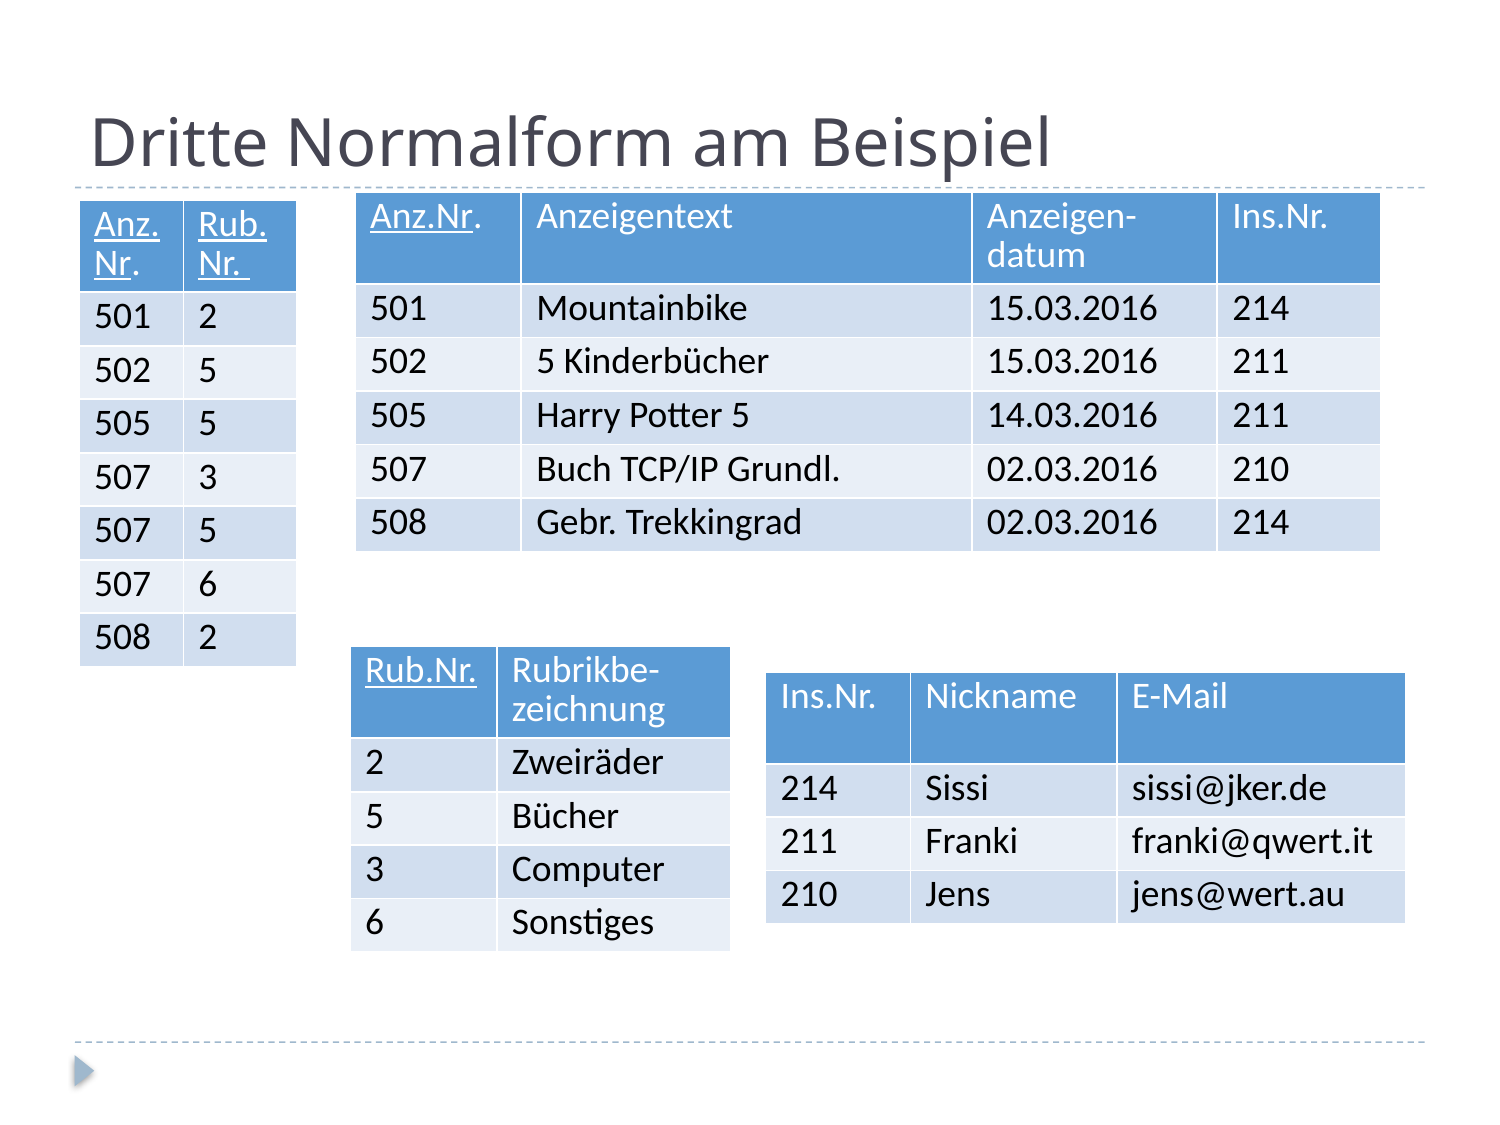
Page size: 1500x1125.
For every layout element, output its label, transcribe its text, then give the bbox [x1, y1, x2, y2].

table_header Anz.Nr. [356, 193, 520, 283]
table_cell 508 [80, 614, 183, 666]
table_cell 501 [80, 293, 183, 345]
table_cell Zweiräder [498, 739, 730, 791]
table_cell 3 [184, 454, 296, 505]
table_cell 508 [356, 499, 520, 551]
table_cell Buch TCP/IP Grundl. [522, 445, 971, 497]
table_cell 2 [184, 293, 296, 345]
table_cell Bücher [498, 793, 730, 844]
table_header E-Mail [1118, 673, 1405, 763]
table_header Anz.Nr. [80, 201, 183, 291]
table_cell 210 [766, 871, 910, 923]
table_cell 505 [80, 400, 183, 452]
table_cell franki@qwert.it [1118, 818, 1405, 870]
table_cell Gebr. Trekkingrad [522, 499, 971, 551]
table_cell 214 [1218, 499, 1380, 551]
table_cell 02.03.2016 [973, 445, 1216, 497]
table_header Nickname [911, 673, 1116, 763]
table_cell 5 [184, 347, 296, 398]
table_cell 2 [184, 614, 296, 666]
table_cell sissi@jker.de [1118, 765, 1405, 816]
table_cell 15.03.2016 [973, 338, 1216, 390]
table_cell 211 [1218, 392, 1380, 444]
table_cell 5 Kinderbücher [522, 338, 971, 390]
table_cell 6 [184, 561, 296, 612]
table_cell 502 [356, 338, 520, 390]
table_cell Franki [911, 818, 1116, 870]
table_cell 2 [351, 739, 496, 791]
table_cell Mountainbike [522, 285, 971, 337]
table_cell 502 [80, 347, 183, 398]
table_cell Harry Potter 5 [522, 392, 971, 444]
table_cell 501 [356, 285, 520, 337]
table_header Rub.Nr. [351, 647, 496, 737]
table_cell 02.03.2016 [973, 499, 1216, 551]
table_header Ins.Nr. [766, 673, 910, 763]
table_header Anzeigen-datum [973, 193, 1216, 283]
table_header Rub.Nr. [184, 201, 296, 291]
table_cell 505 [356, 392, 520, 444]
table_cell 5 [184, 507, 296, 559]
table_header Ins.Nr. [1218, 193, 1380, 283]
table_cell 211 [1218, 338, 1380, 390]
table_cell 214 [1218, 285, 1380, 337]
table_cell 6 [351, 899, 496, 951]
table_cell 14.03.2016 [973, 392, 1216, 444]
table_cell 211 [766, 818, 910, 870]
table_cell 5 [184, 400, 296, 452]
table_cell 507 [356, 445, 520, 497]
table_cell 5 [351, 793, 496, 844]
title Dritte Normalform am Beispiel [75, 24, 1425, 188]
table_cell 507 [80, 507, 183, 559]
table_cell jens@wert.au [1118, 871, 1405, 923]
table_cell Sissi [911, 765, 1116, 816]
table_cell 3 [351, 846, 496, 898]
table_cell 15.03.2016 [973, 285, 1216, 337]
table_header Rubrikbe-zeichnung [498, 647, 730, 737]
table_cell Jens [911, 871, 1116, 923]
table_cell 214 [766, 765, 910, 816]
table_cell Computer [498, 846, 730, 898]
table_cell Sonstiges [498, 899, 730, 951]
table_cell 507 [80, 454, 183, 505]
table_cell 507 [80, 561, 183, 612]
table_cell 210 [1218, 445, 1380, 497]
table_header Anzeigentext [522, 193, 971, 283]
